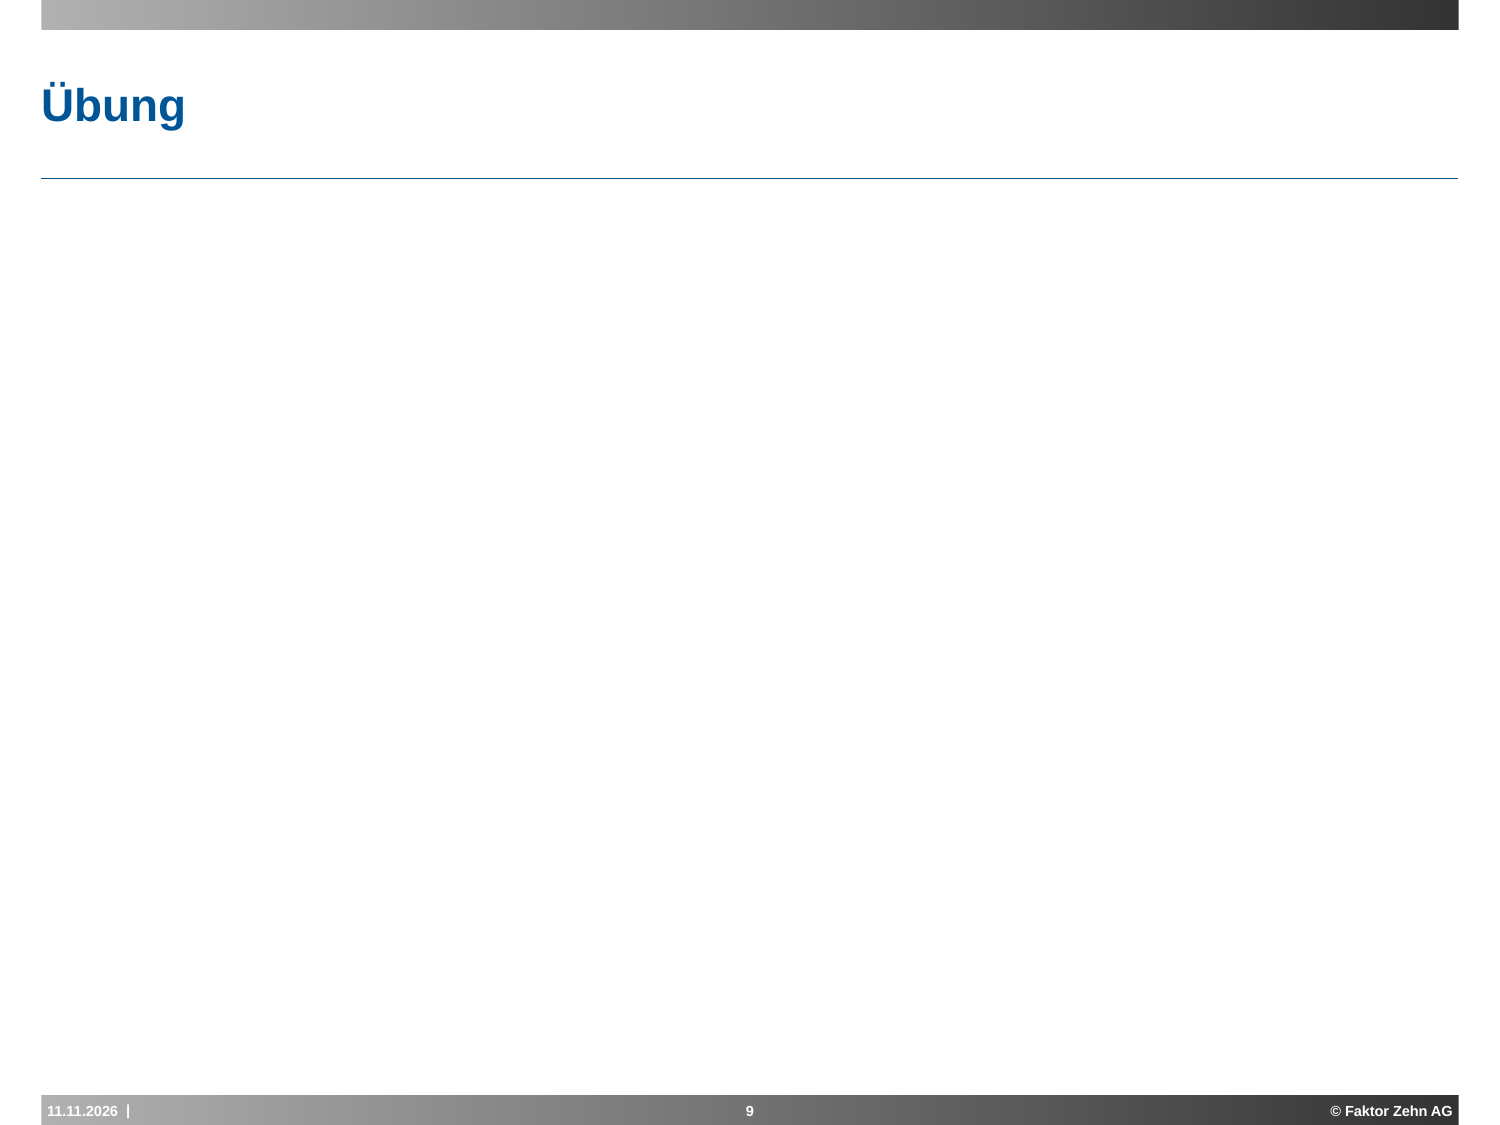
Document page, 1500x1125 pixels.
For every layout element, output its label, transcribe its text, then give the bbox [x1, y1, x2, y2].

slide_number 9 [717, 1095, 783, 1125]
picture [41, 0, 1459, 29]
picture [783, 1095, 1459, 1125]
title Übung [41, 29, 1459, 178]
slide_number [41, 1095, 142, 1125]
picture [142, 1095, 717, 1125]
